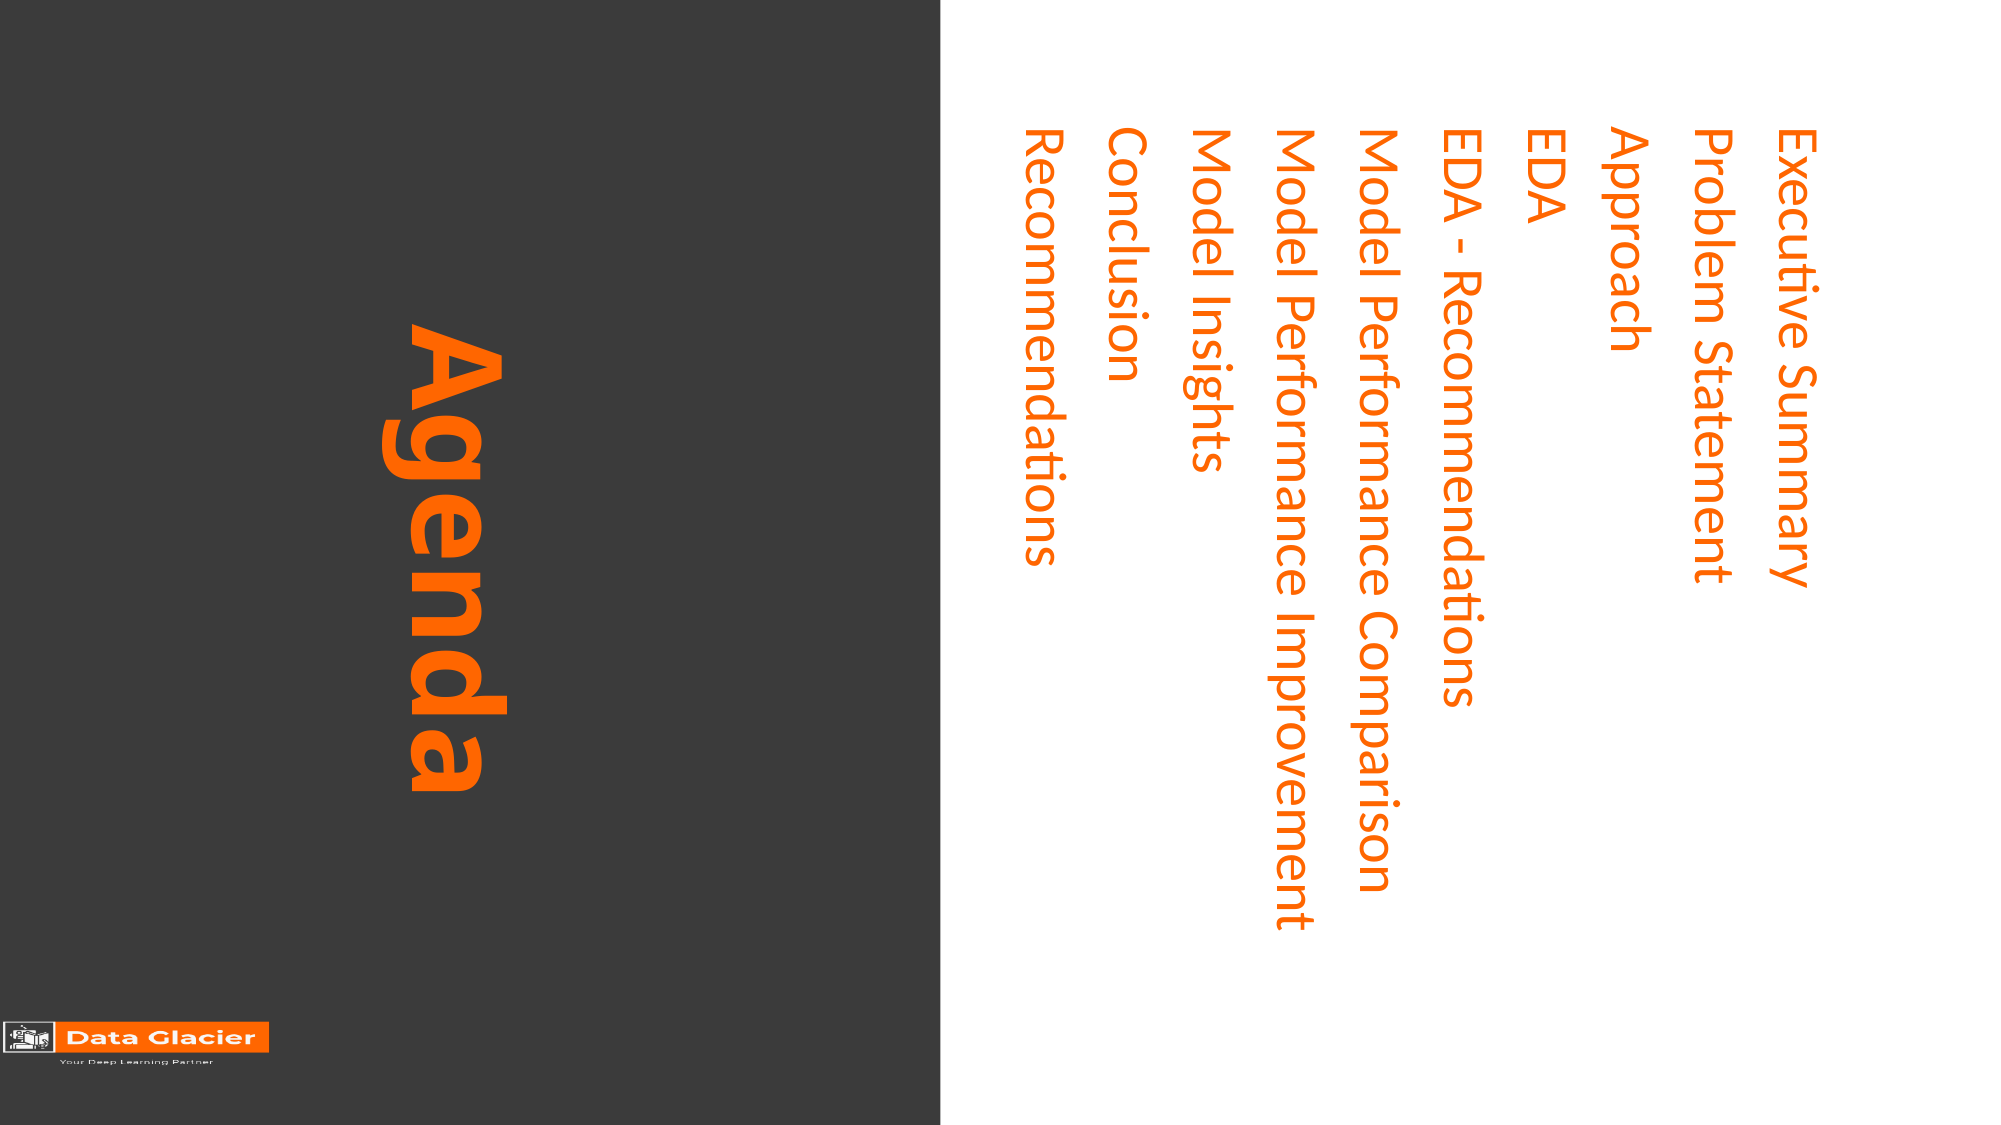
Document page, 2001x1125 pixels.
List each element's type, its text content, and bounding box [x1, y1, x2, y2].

subtitle Executive Summary Problem Statement Approach EDA EDA - Recommendations Model Performance Comparison Model Performance Improvement Model Insights Conclusion Recommendations [940, 0, 2000, 1125]
title Agenda [0, 0, 940, 1125]
picture [0, 961, 272, 1125]
